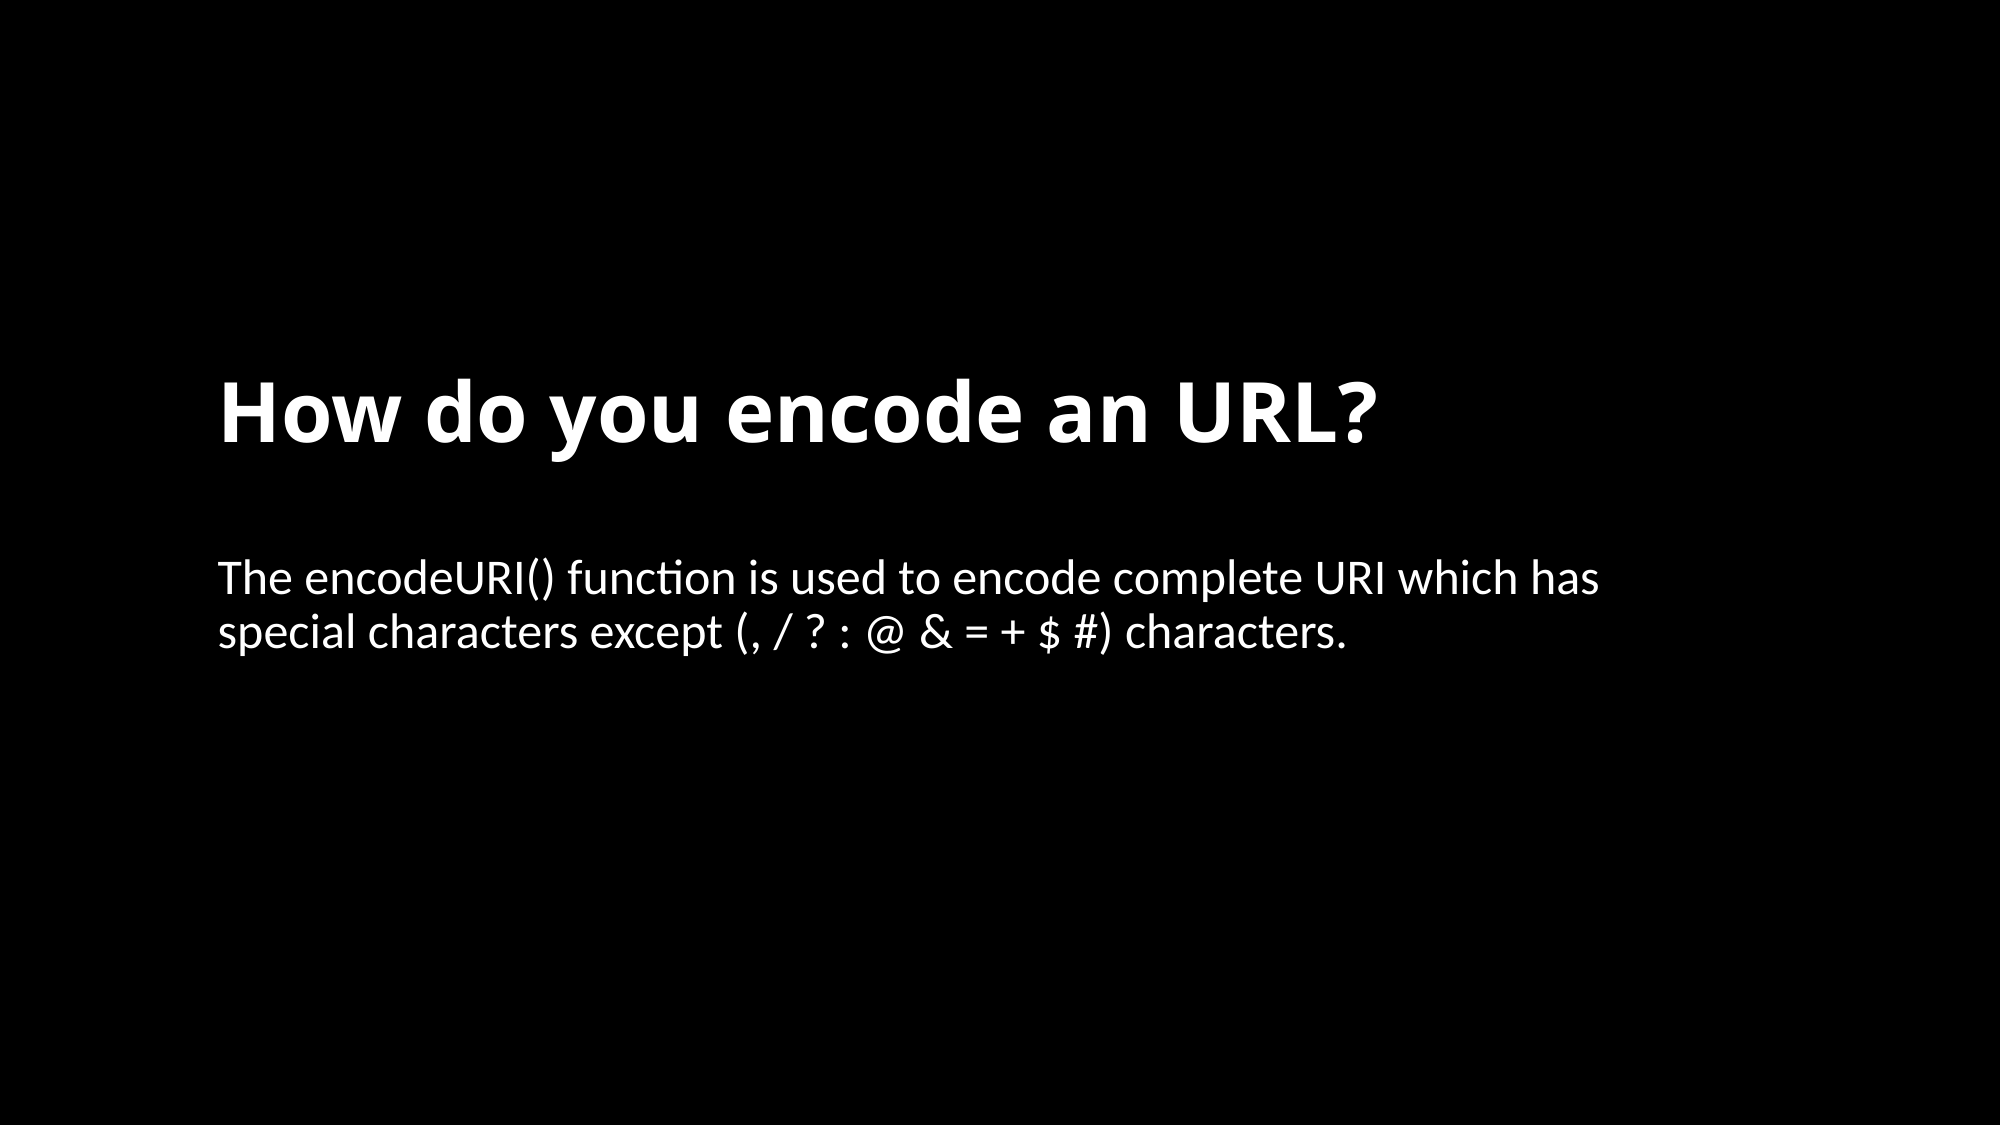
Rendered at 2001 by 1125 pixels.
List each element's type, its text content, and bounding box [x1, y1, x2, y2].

title How do you encode an URL? [202, 270, 1703, 468]
subtitle The encodeURI() function is used to encode complete URI which has special characters except (, / ? : @ & = + $ #) characters. [202, 543, 1703, 934]
